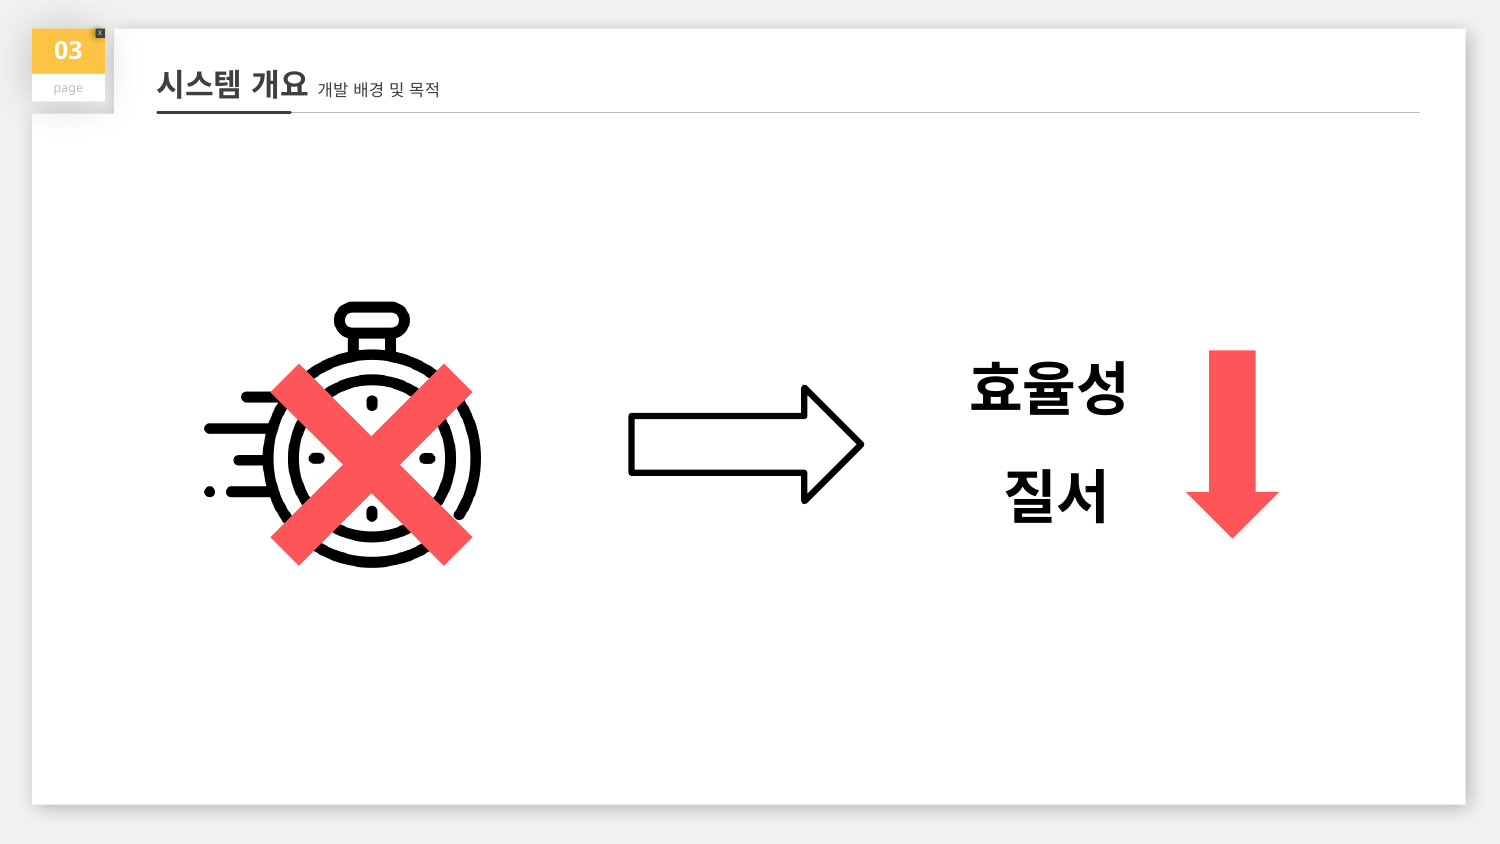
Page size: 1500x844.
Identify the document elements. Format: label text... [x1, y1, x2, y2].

text_box 질서 [954, 452, 1160, 538]
picture [204, 296, 482, 574]
text_box [629, 385, 864, 504]
text_box [31, 28, 1466, 805]
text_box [31, 28, 106, 102]
text_box 효율성 [954, 344, 1160, 430]
text_box 시스템 개요 개발 배경 및 목적 [145, 40, 896, 108]
text_box [1183, 348, 1282, 541]
